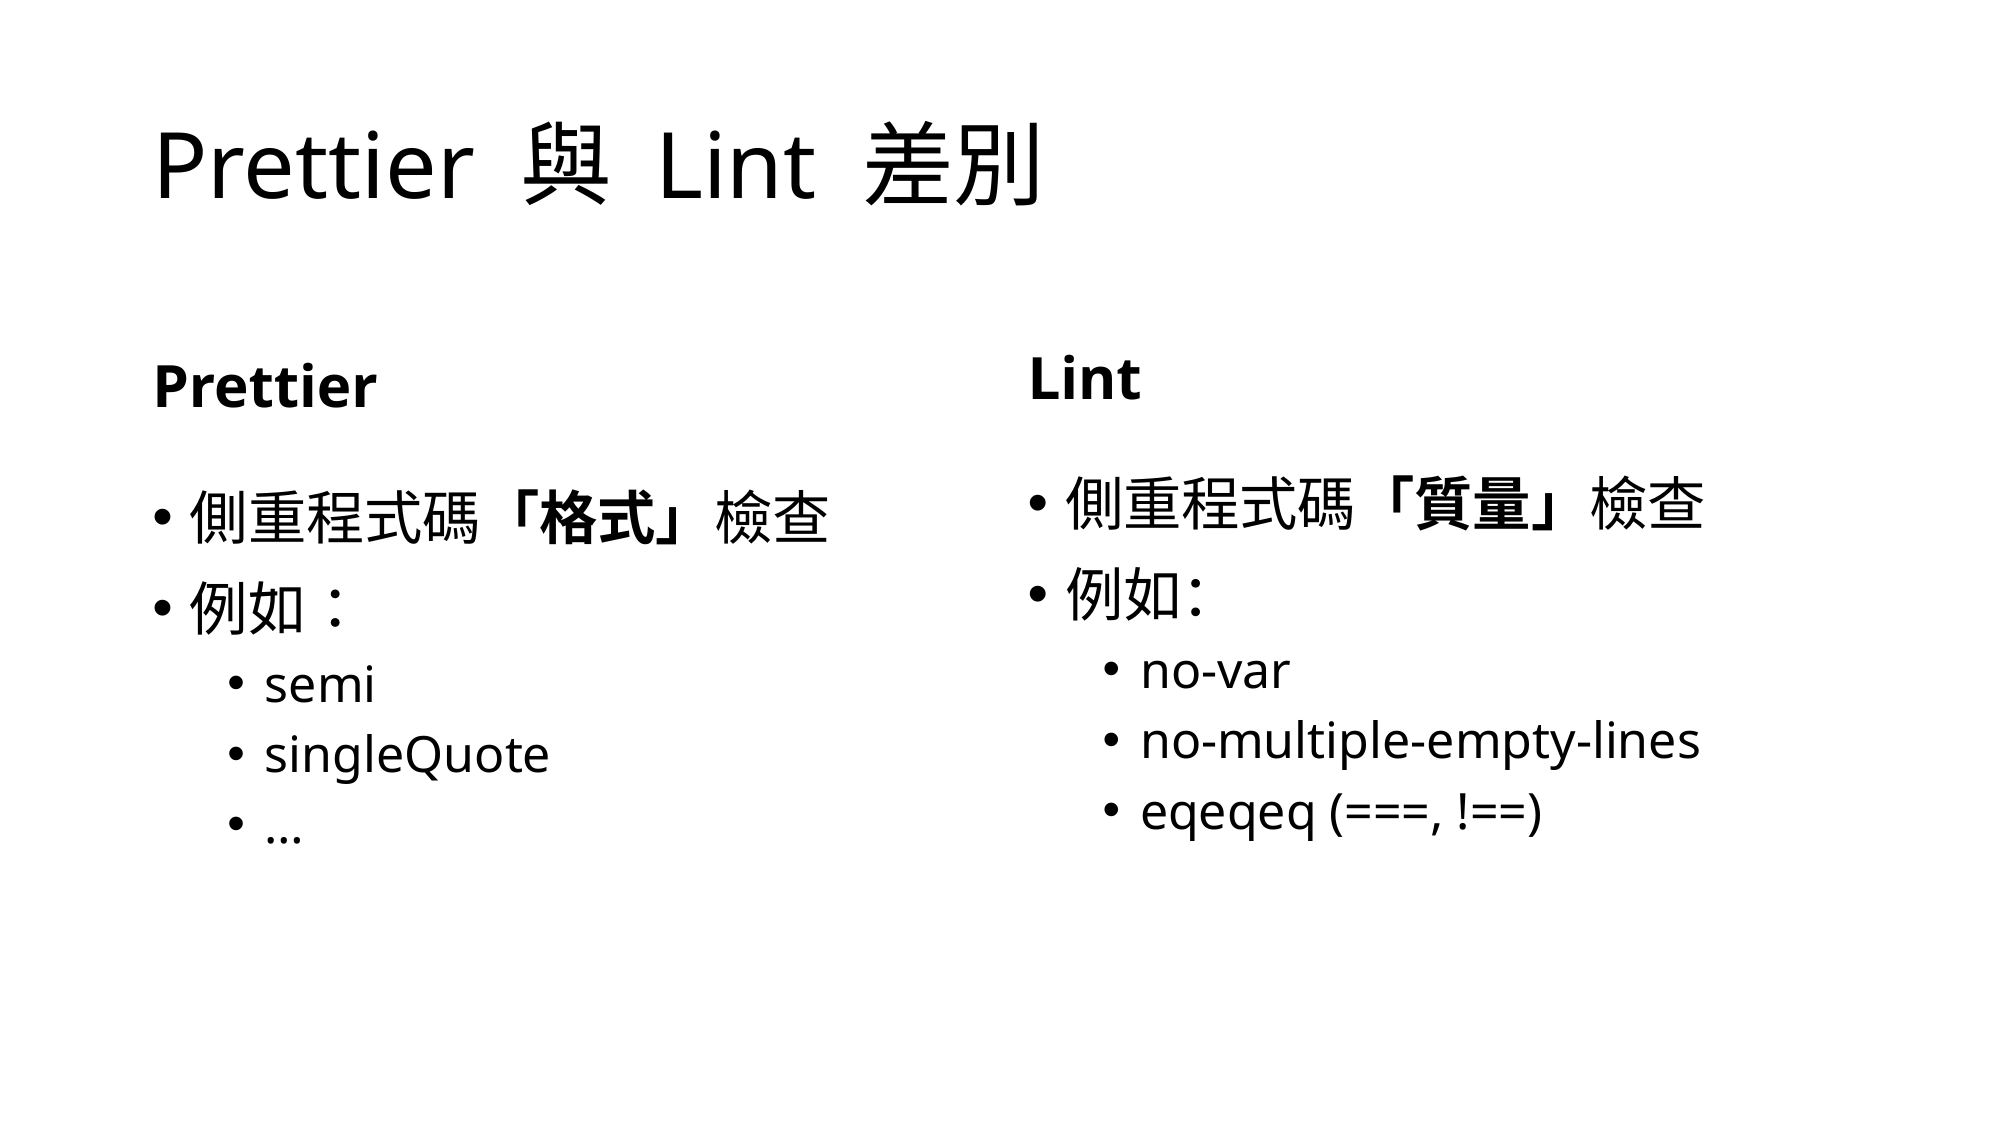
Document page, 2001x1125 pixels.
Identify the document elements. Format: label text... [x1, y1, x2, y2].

list Lint 側重程式碼「質量」檢查 例如： no-var no-multiple-empty-lines eqeqeq (===, !==) [1012, 299, 1863, 1014]
title Prettier 與 Lint 差別 [137, 59, 1863, 278]
list Prettier 側重程式碼「格式」檢查 例如： semi singleQuote … [137, 299, 988, 1014]
